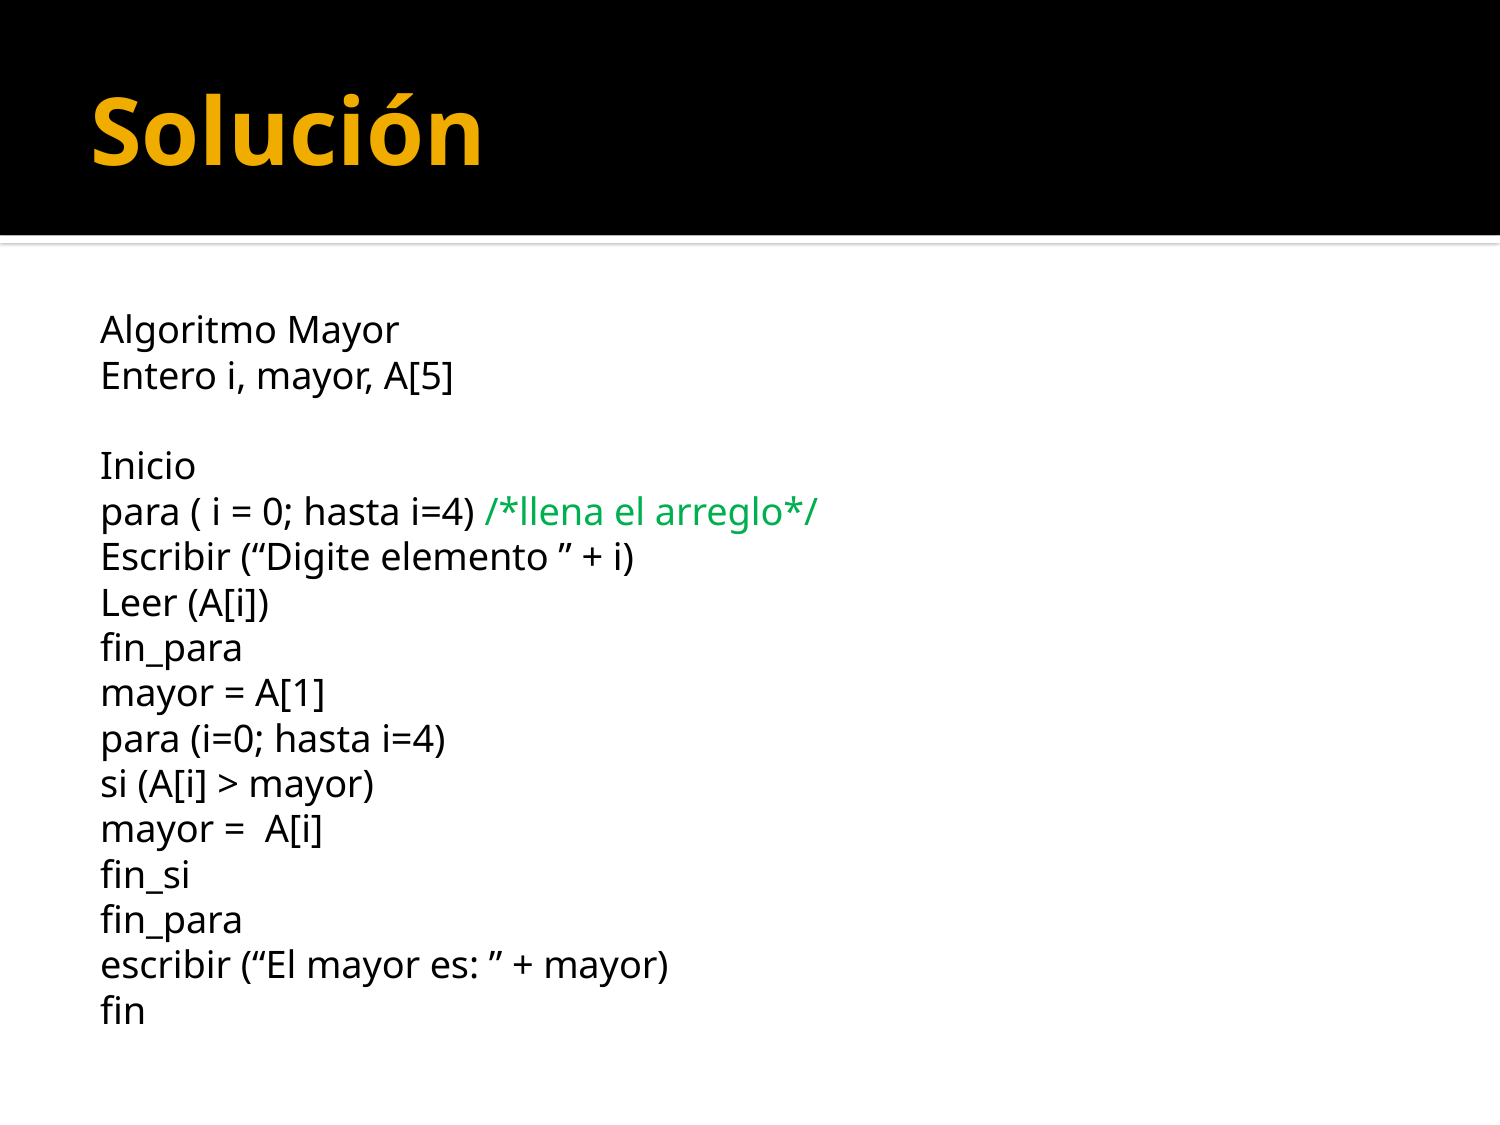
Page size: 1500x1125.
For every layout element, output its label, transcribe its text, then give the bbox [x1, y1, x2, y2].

title Solución [75, 25, 1425, 231]
list Algoritmo Mayor Entero i, mayor, A[5] Inicio para ( i = 0; hasta i=4) /*llena el arreglo*/ Escribir (“Digite elemento ” + i) Leer (A[i]) fin_para mayor = A[1] para (i=0; hasta i=4) si (A[i] > mayor) mayor = A[i] fin_si fin_para escribir (“El mayor es: ” + mayor) fin [75, 291, 1425, 1050]
